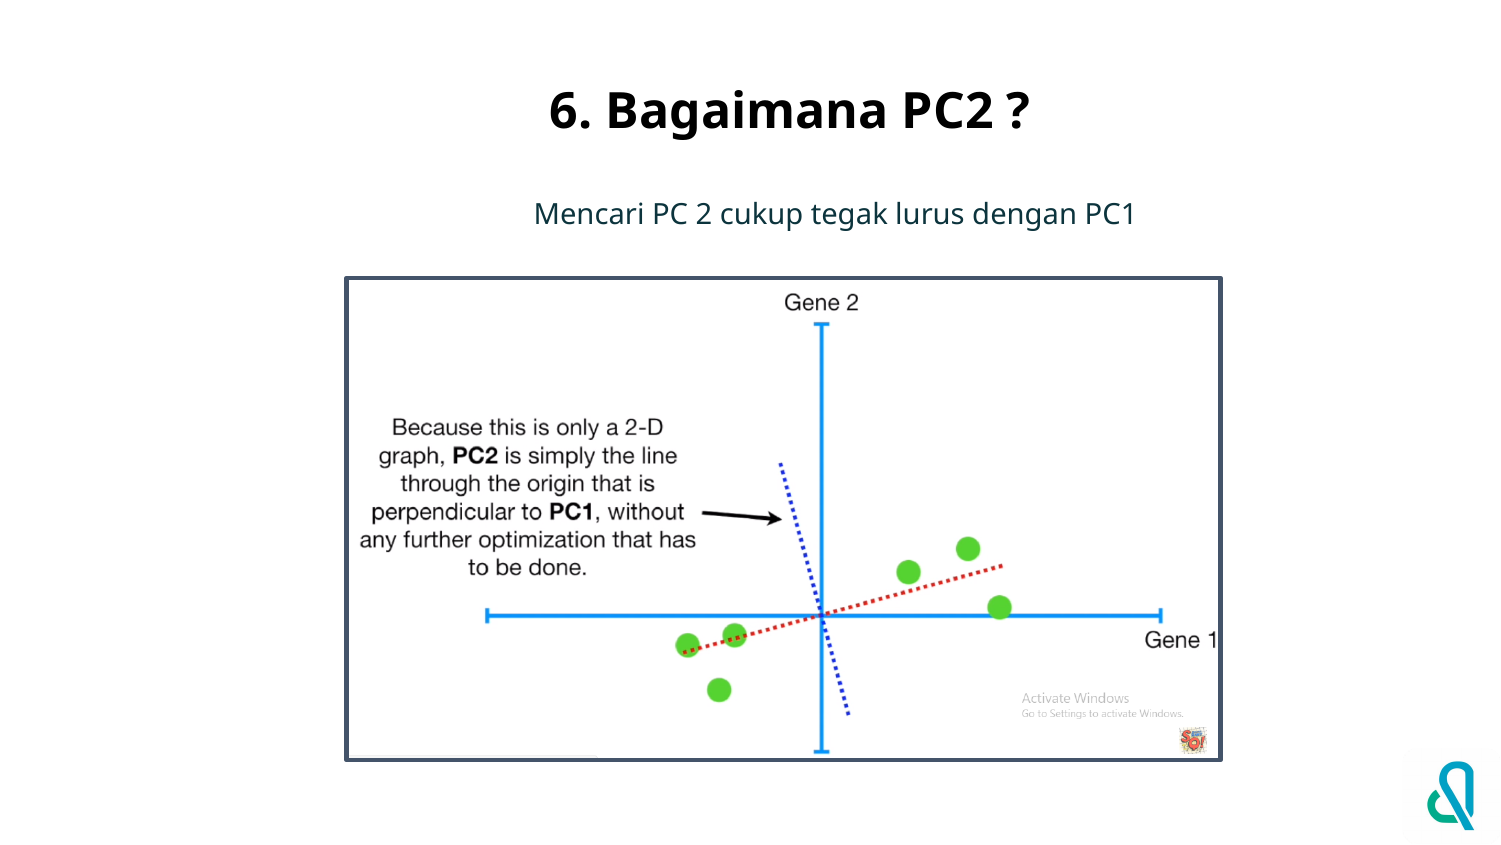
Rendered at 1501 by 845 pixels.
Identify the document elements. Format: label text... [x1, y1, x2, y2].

text_box [1402, 748, 1501, 844]
picture [348, 280, 1219, 758]
text_box 6. Bagaimana PC2 ? [200, 30, 1381, 187]
text_box Mencari PC 2 cukup tegak lurus dengan PC1 [468, 183, 1211, 273]
